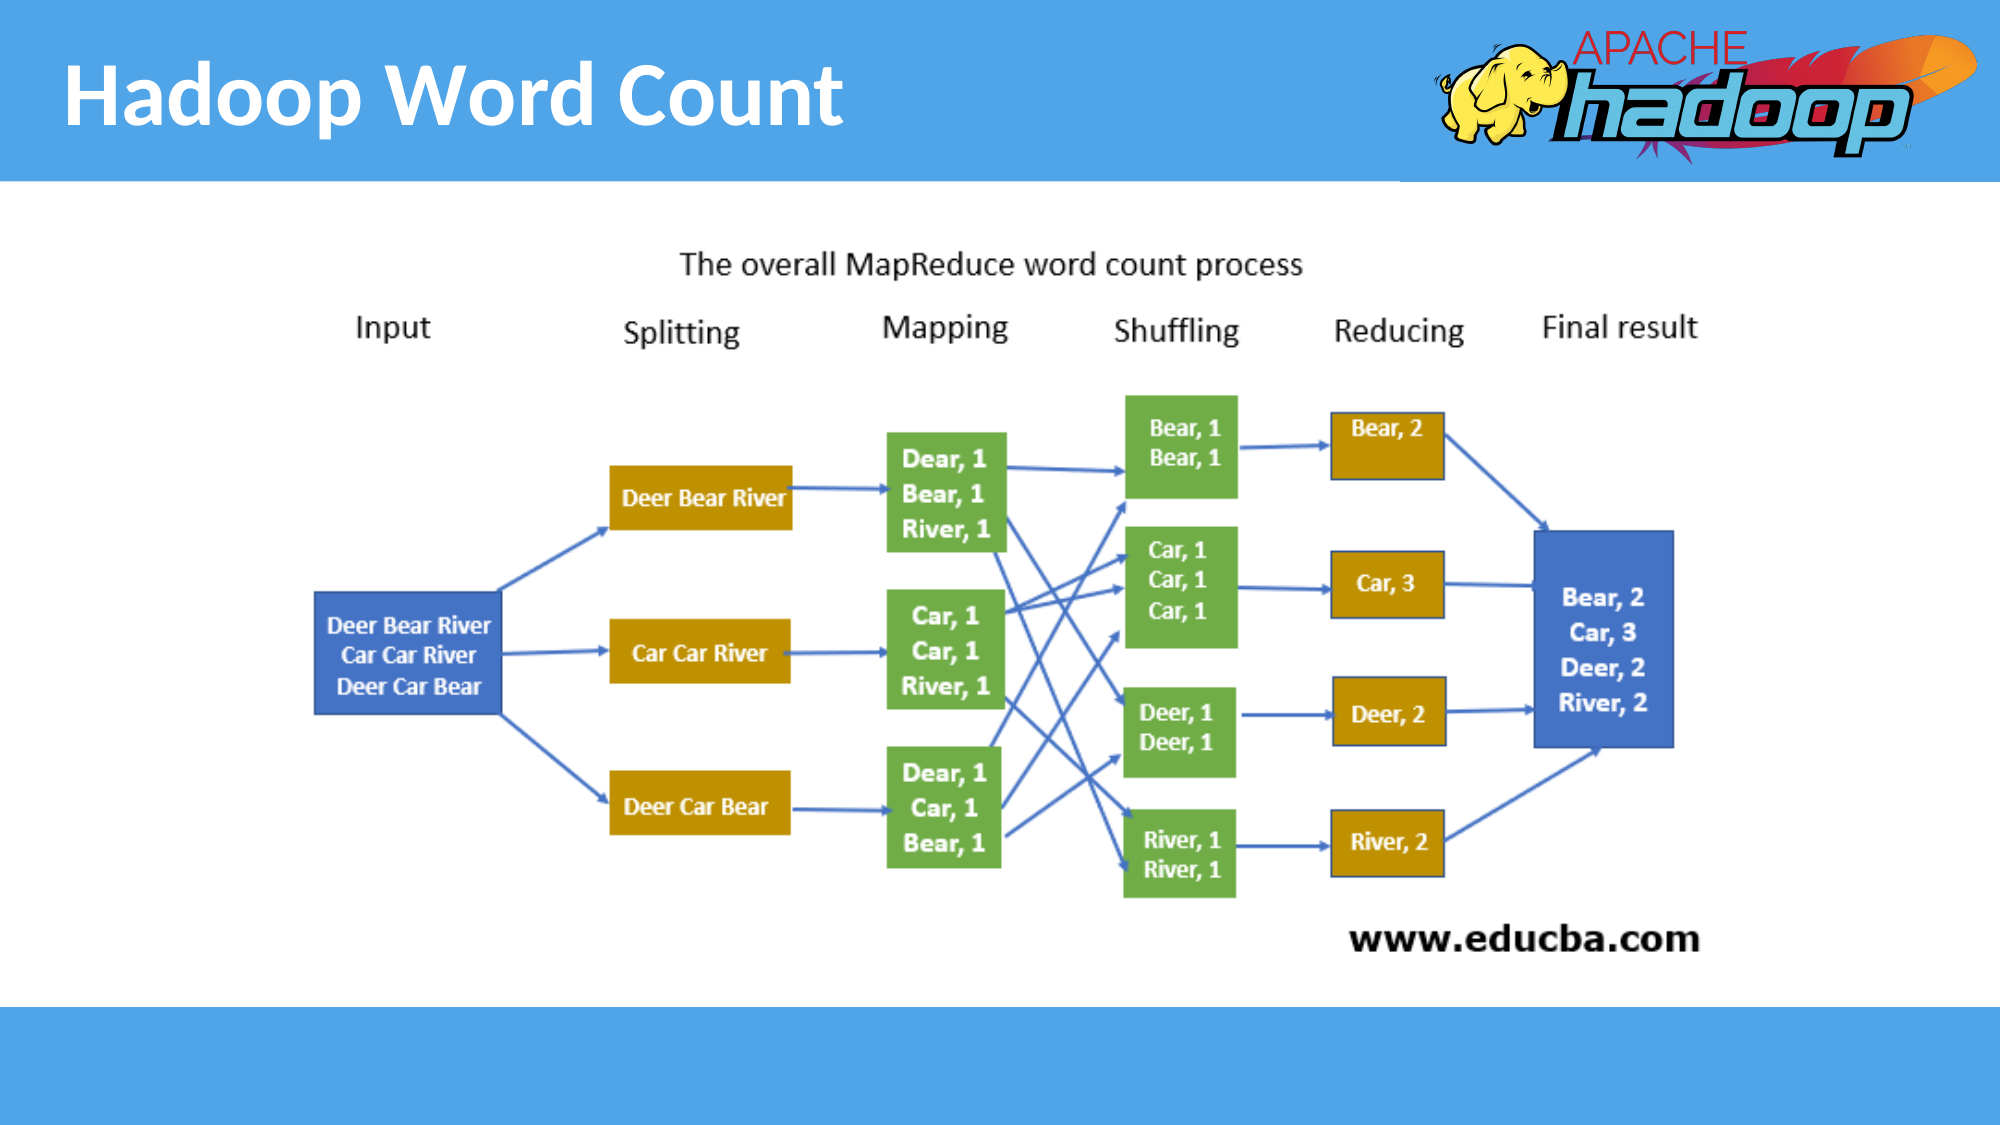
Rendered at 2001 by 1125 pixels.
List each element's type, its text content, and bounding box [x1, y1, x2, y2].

text_box [0, 1005, 2000, 1125]
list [270, 211, 1730, 976]
picture [1400, 0, 2000, 184]
title Hadoop Word Count [48, 31, 1400, 161]
